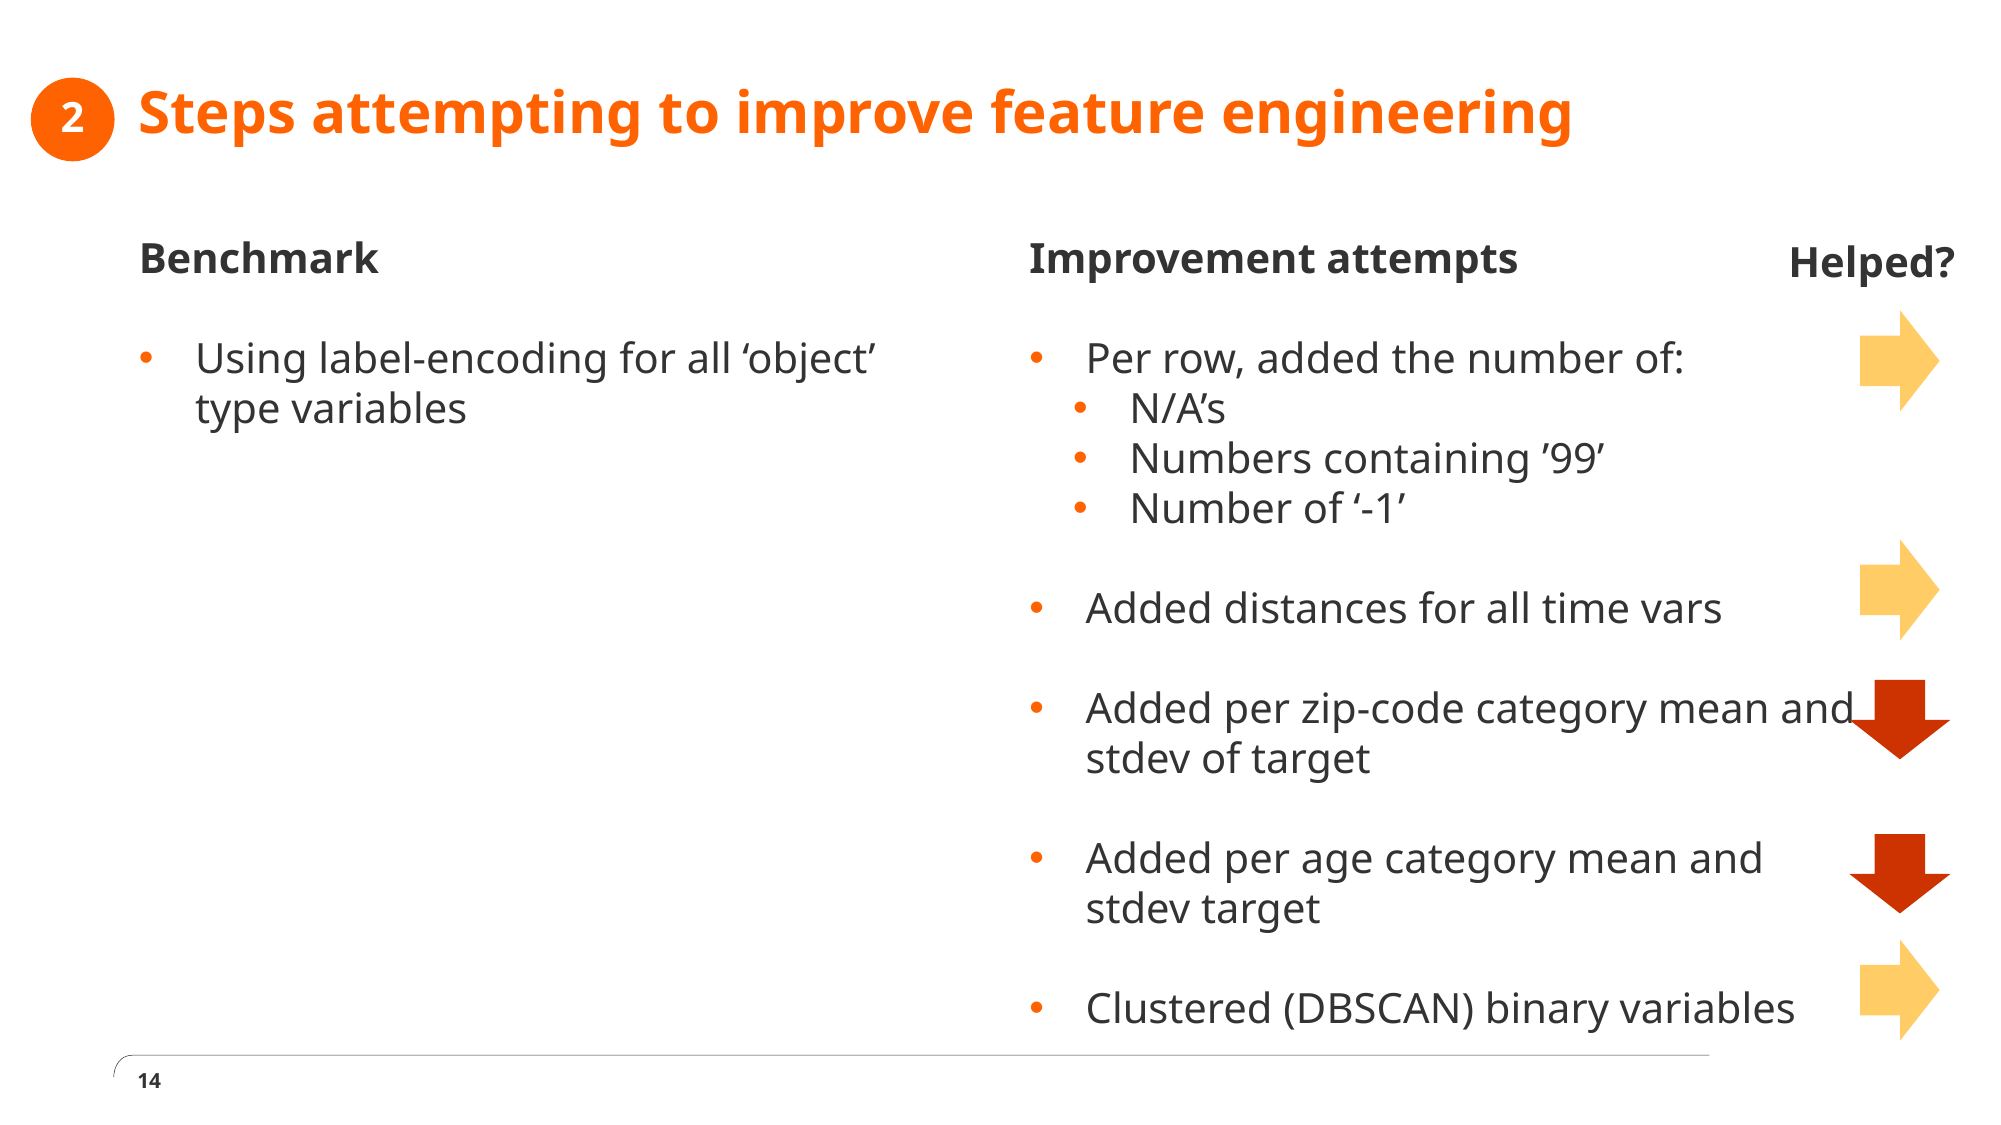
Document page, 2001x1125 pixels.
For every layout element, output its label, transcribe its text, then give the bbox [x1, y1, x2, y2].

text_box [1860, 310, 1940, 412]
text_box [1860, 539, 1940, 641]
text_box [1849, 834, 1951, 914]
slide_number 14 [137, 1065, 219, 1097]
text_box [1849, 679, 1951, 760]
title Steps attempting to improve feature engineering [138, 46, 1860, 187]
text_box Benchmark Using label-encoding for all ‘object’ type variables [138, 231, 969, 1041]
text_box [1860, 939, 1940, 1041]
text_box Improvement attempts Per row, added the number of: N/A’s Numbers containing ’99’ Number of ‘-1’ Added distances for all time vars Added per zip-code category mean and stdev of target Added per age category mean and stdev target Clustered (DBSCAN) binary variables [1029, 231, 1860, 1041]
text_box 2 [30, 77, 116, 162]
text_box Helped? [1744, 235, 2000, 1045]
